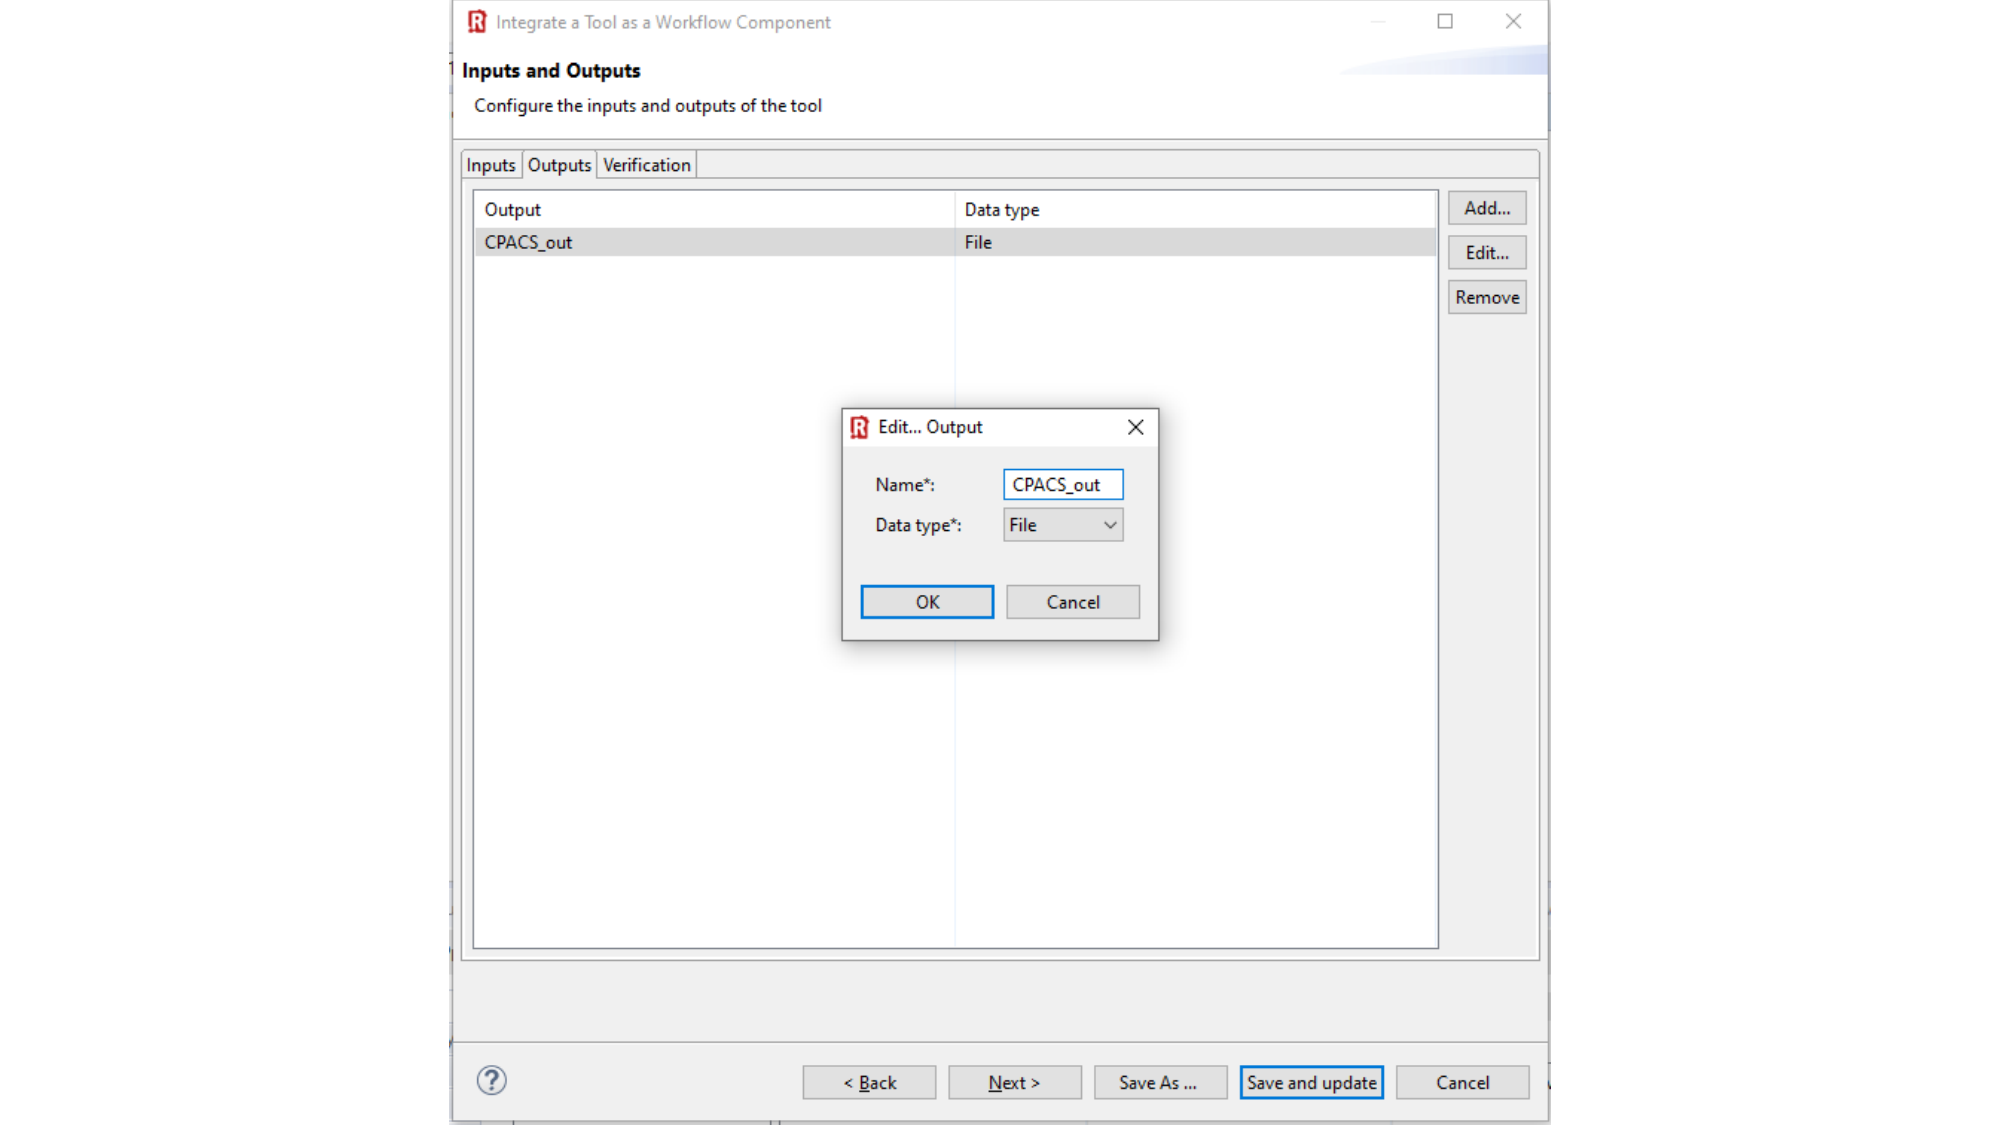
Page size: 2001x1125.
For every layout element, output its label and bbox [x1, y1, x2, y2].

picture [449, 0, 1551, 1125]
